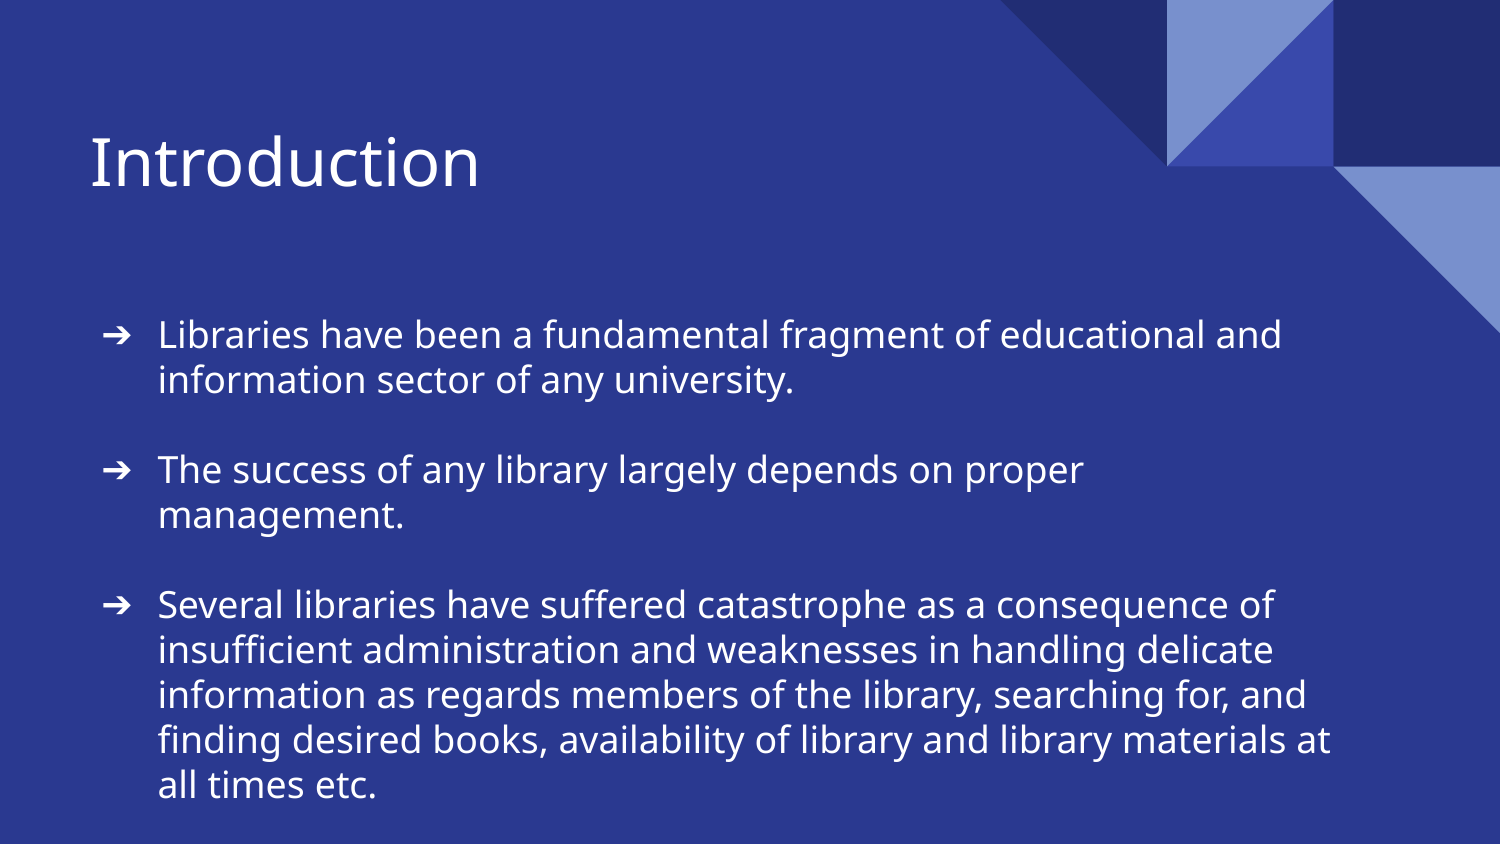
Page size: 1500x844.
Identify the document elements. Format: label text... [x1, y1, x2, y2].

title Introduction [75, 91, 1425, 229]
text_box Libraries have been a fundamental fragment of educational and information sector of any university. The success of any library largely depends on proper management. Several libraries have suffered catastrophe as a consequence of insufficient administration and weaknesses in handling delicate information as regards members of the library, searching for, and finding desired books, availability of library and library materials at all times etc. [67, 210, 1348, 844]
